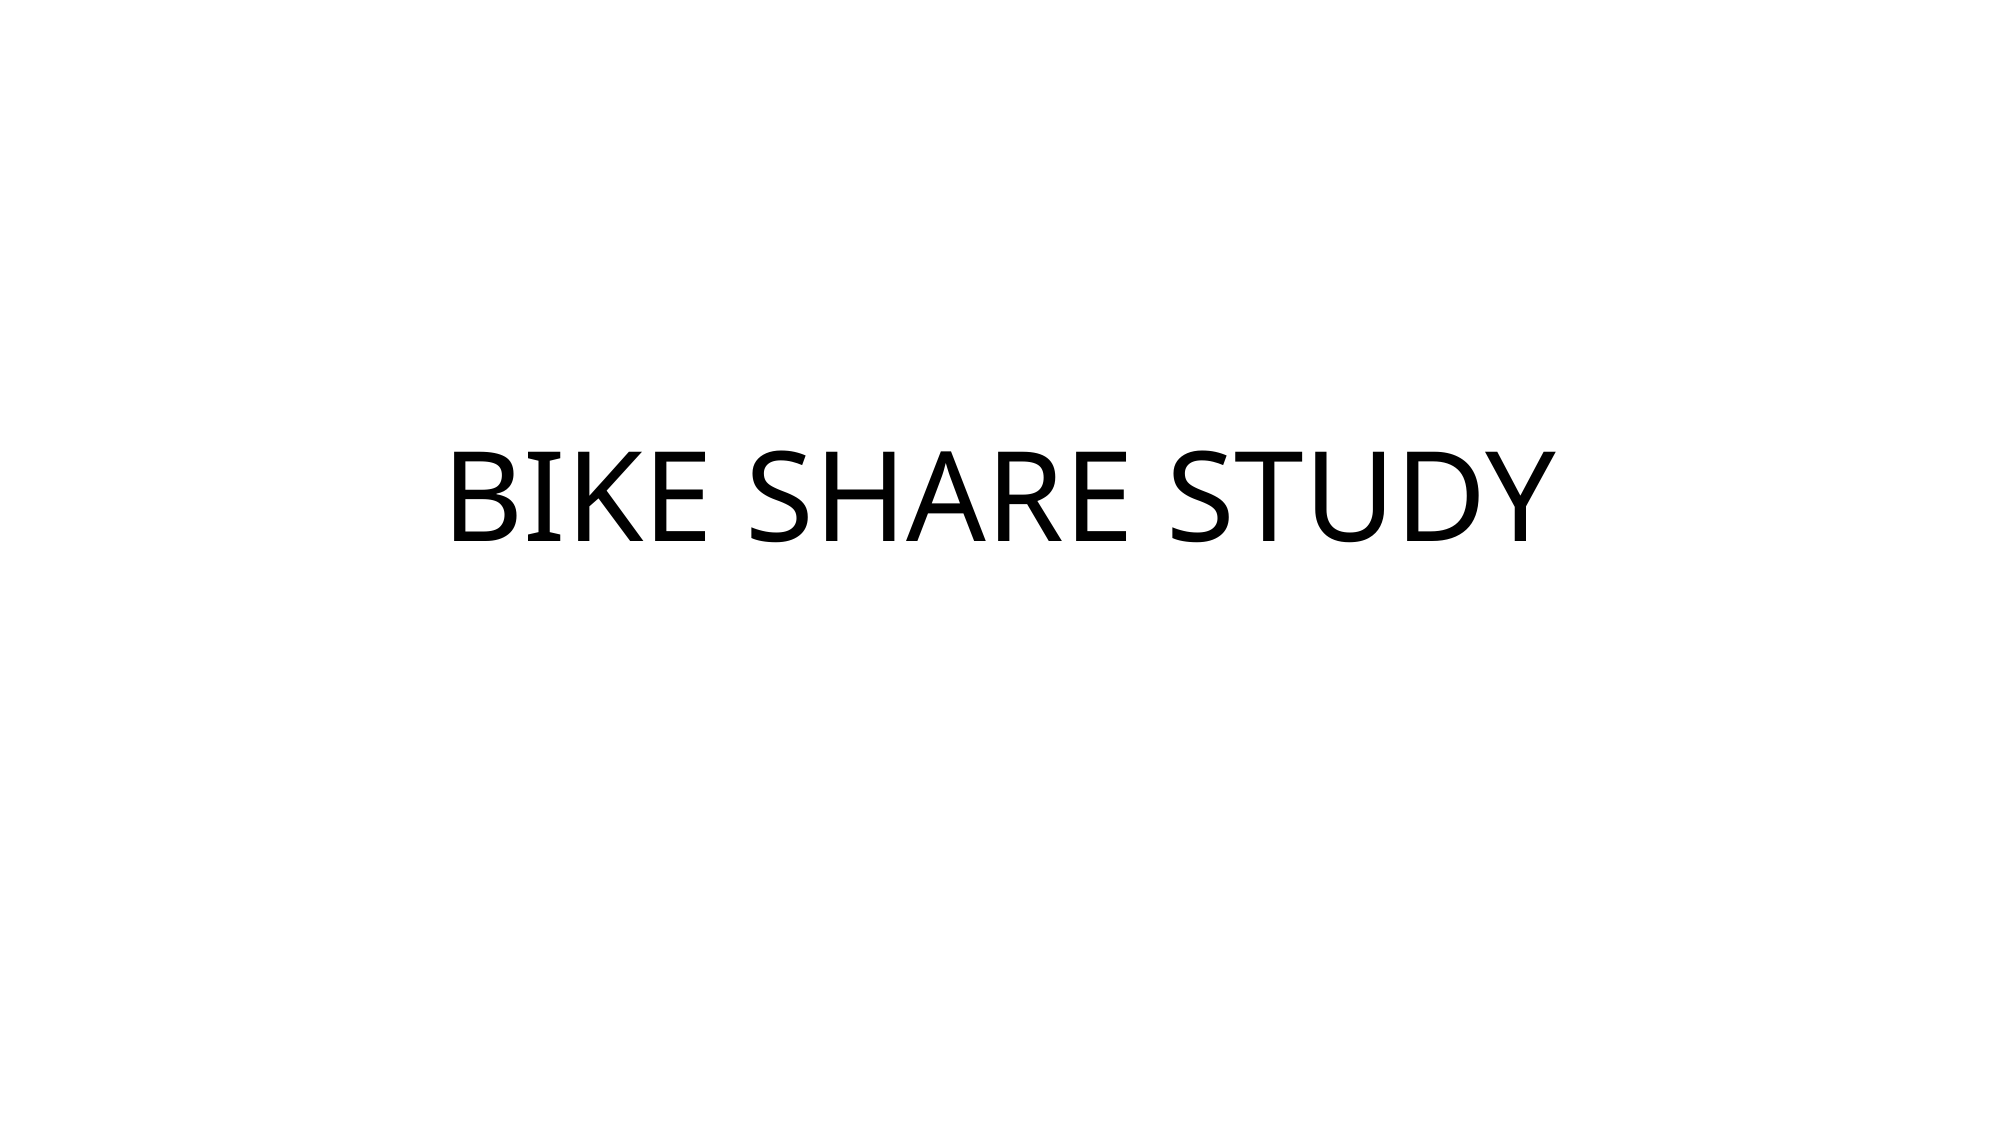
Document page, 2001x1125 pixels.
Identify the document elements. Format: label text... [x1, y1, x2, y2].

title BIKE SHARE STUDY [249, 184, 1750, 576]
